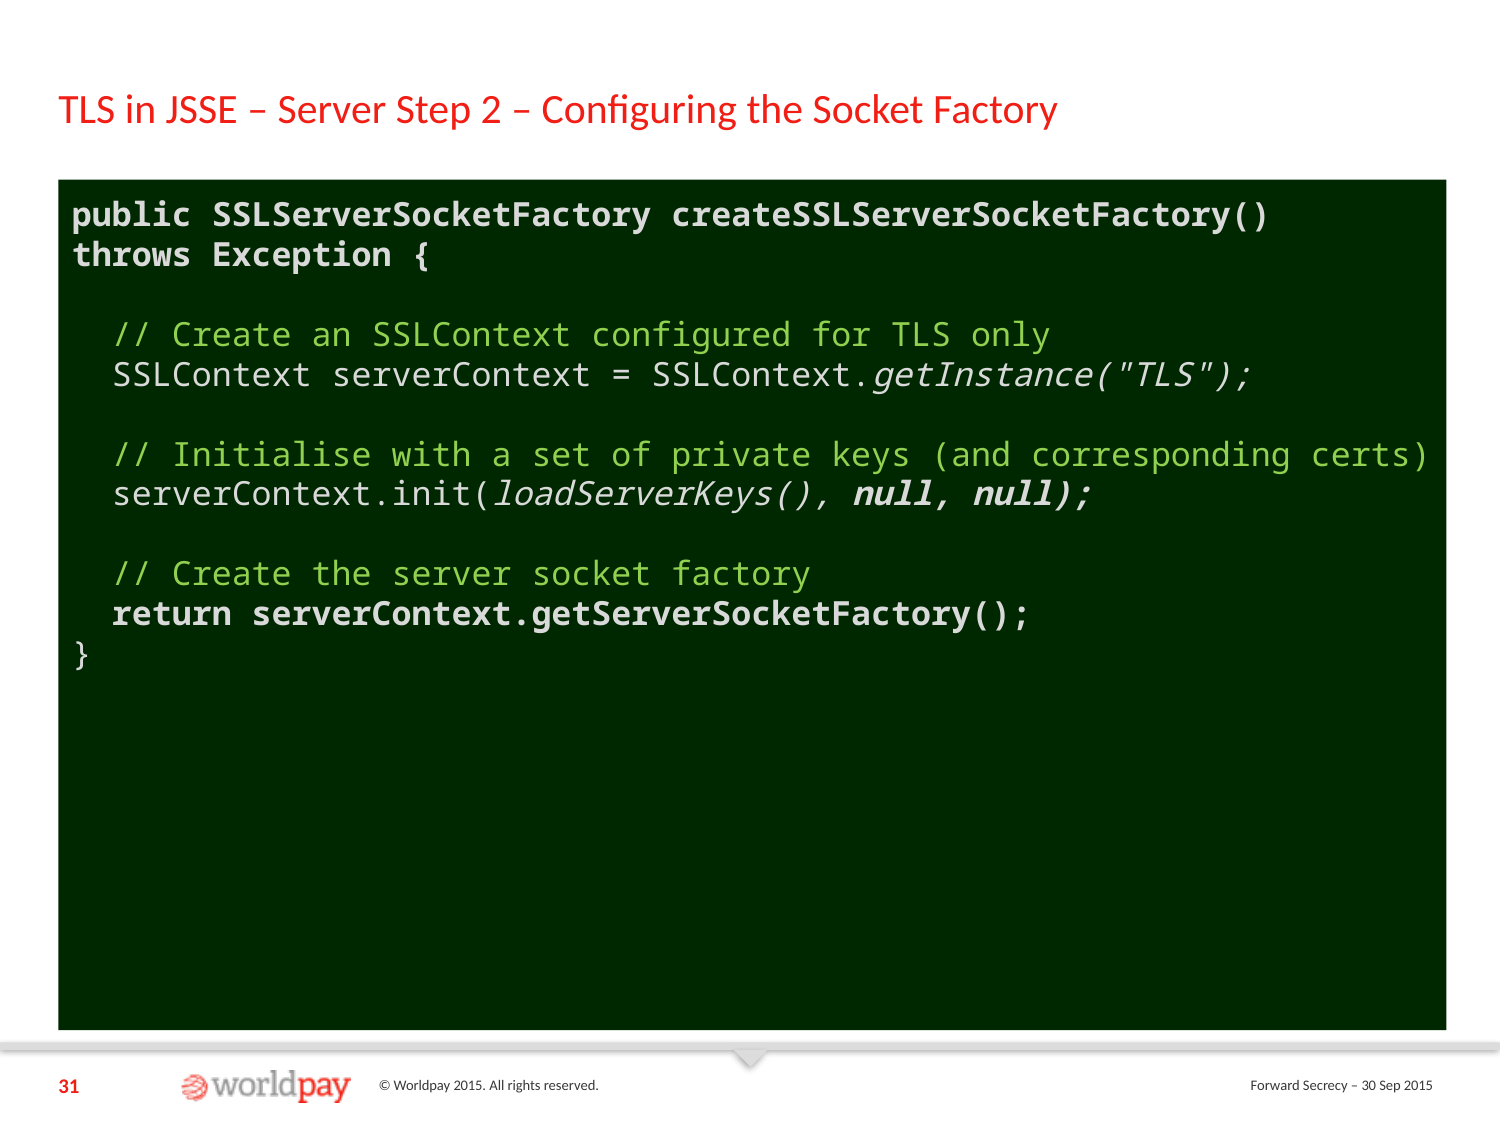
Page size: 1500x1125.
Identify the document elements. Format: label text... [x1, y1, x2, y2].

picture [181, 1070, 351, 1103]
slide_number 31 [58, 1072, 158, 1121]
title TLS in JSSE – Server Step 2 – Configuring the Socket Factory [58, 53, 1447, 132]
list public SSLServerSocketFactory createSSLServerSocketFactory() throws Exception { // Create an SSLContext configured for TLS only SSLContext serverContext = SSLContext.getInstance("TLS"); // Initialise with a set of private keys (and corresponding certs) serverContext.init(loadServerKeys(), null, null); // Create the server socket factory return serverContext.getServerSocketFactory(); } [58, 179, 1447, 1031]
